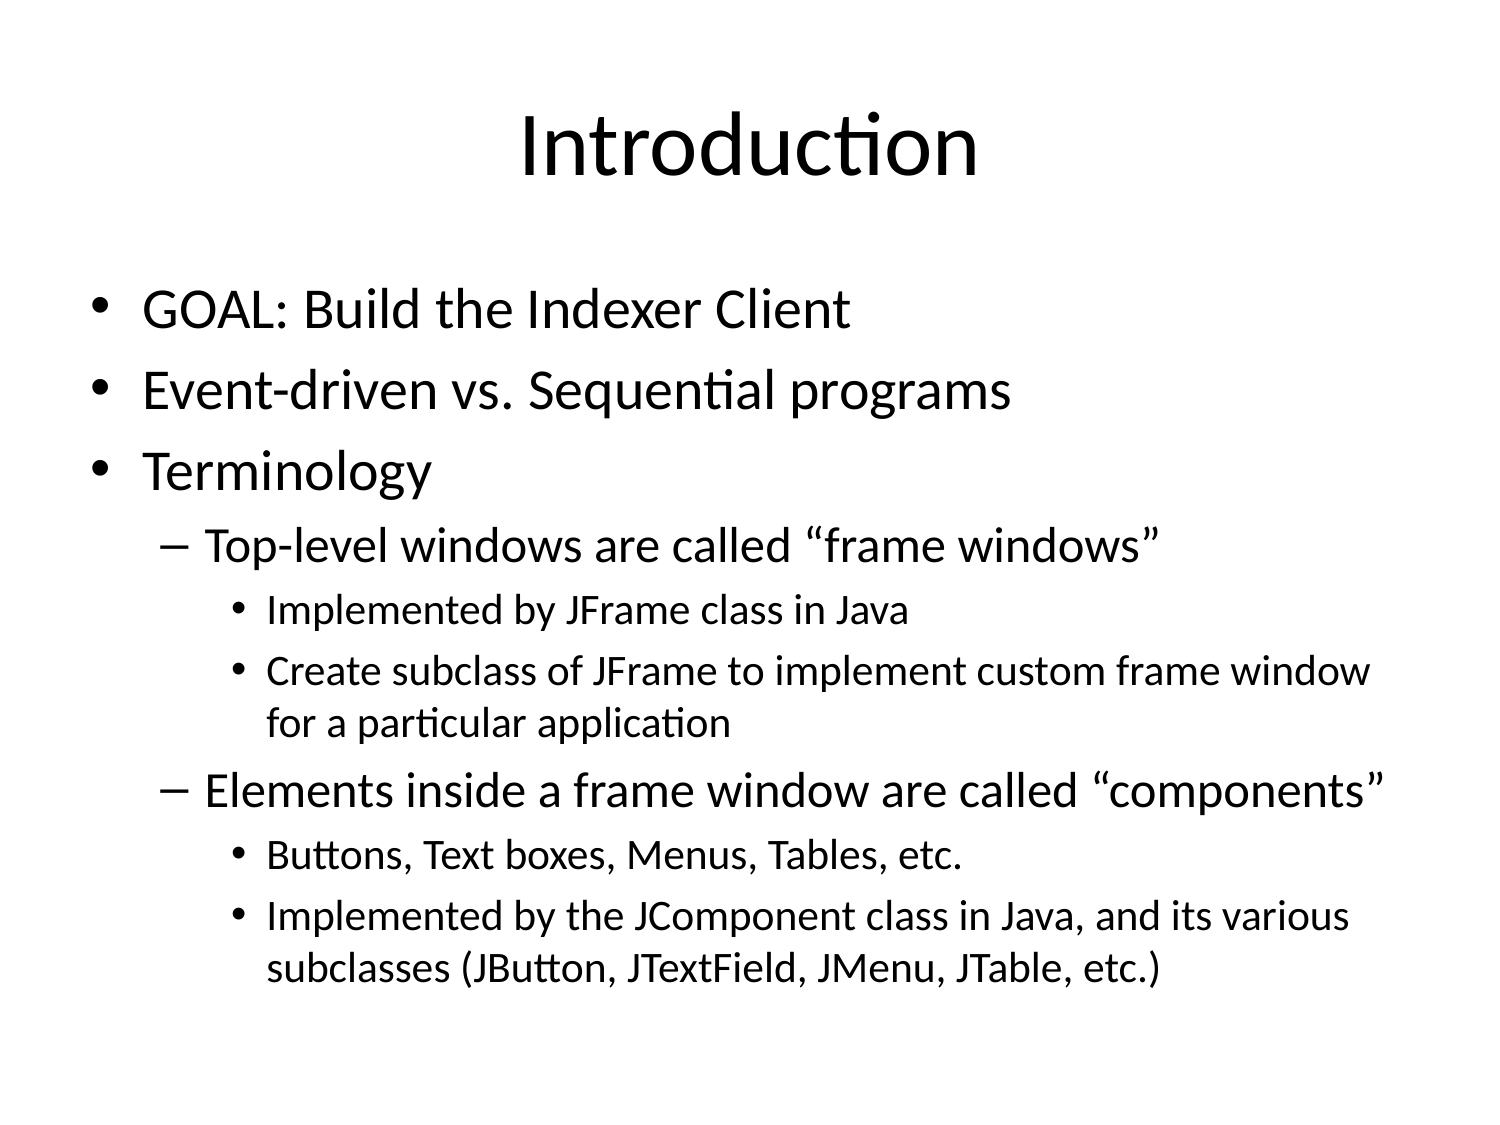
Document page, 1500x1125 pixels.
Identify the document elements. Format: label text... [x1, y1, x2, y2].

title Introduction [75, 45, 1425, 233]
list GOAL: Build the Indexer Client Event-driven vs. Sequential programs Terminology Top-level windows are called “frame windows” Implemented by JFrame class in Java Create subclass of JFrame to implement custom frame window for a particular application Elements inside a frame window are called “components” Buttons, Text boxes, Menus, Tables, etc. Implemented by the JComponent class in Java, and its various subclasses (JButton, JTextField, JMenu, JTable, etc.) [75, 262, 1425, 1005]
